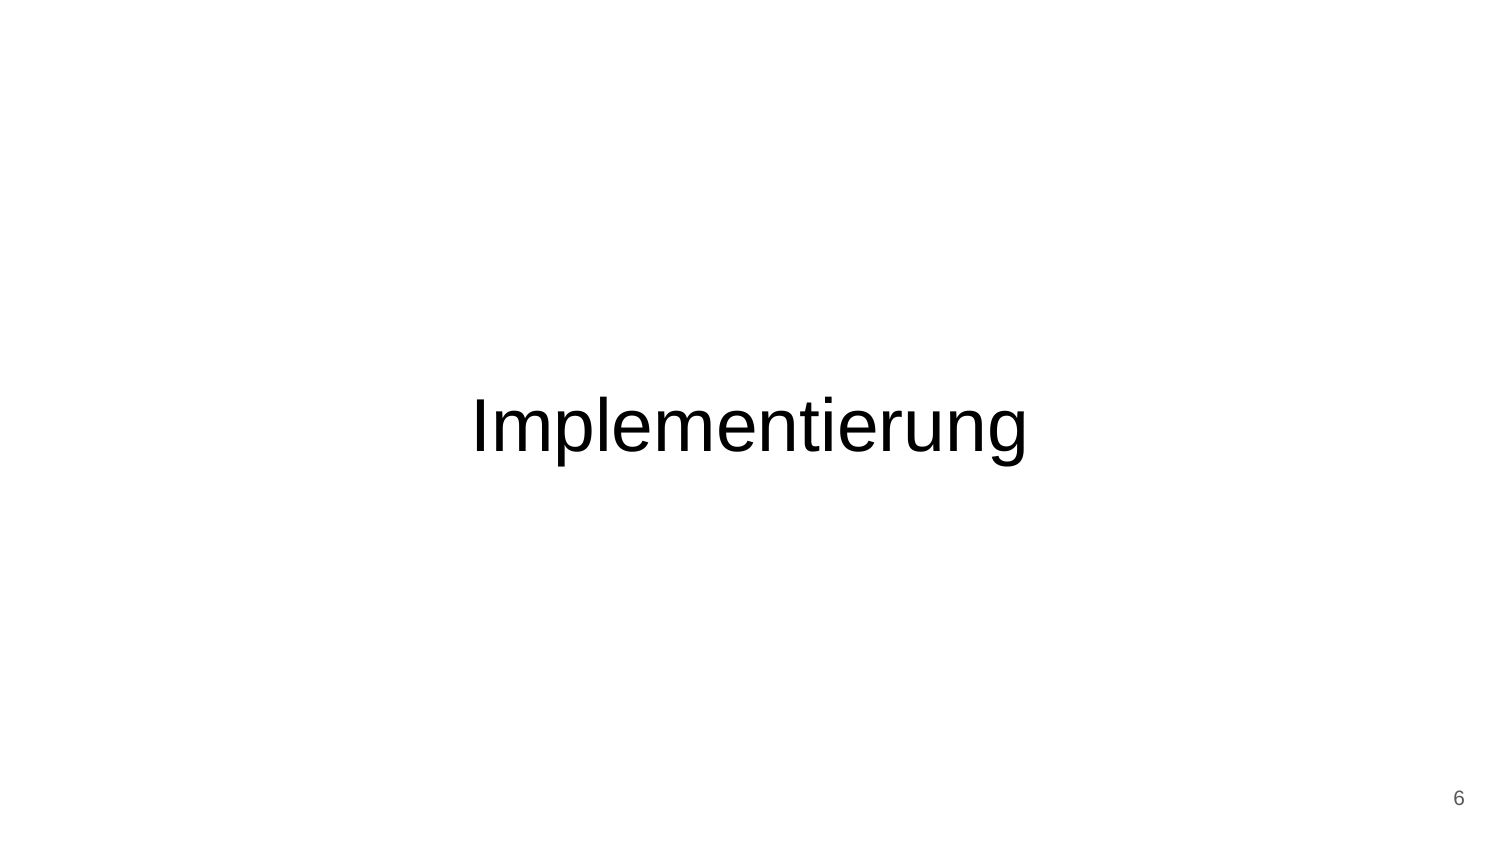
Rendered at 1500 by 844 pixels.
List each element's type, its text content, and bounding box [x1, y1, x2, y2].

title Implementierung [51, 352, 1449, 491]
slide_number 6 [1389, 764, 1480, 830]
